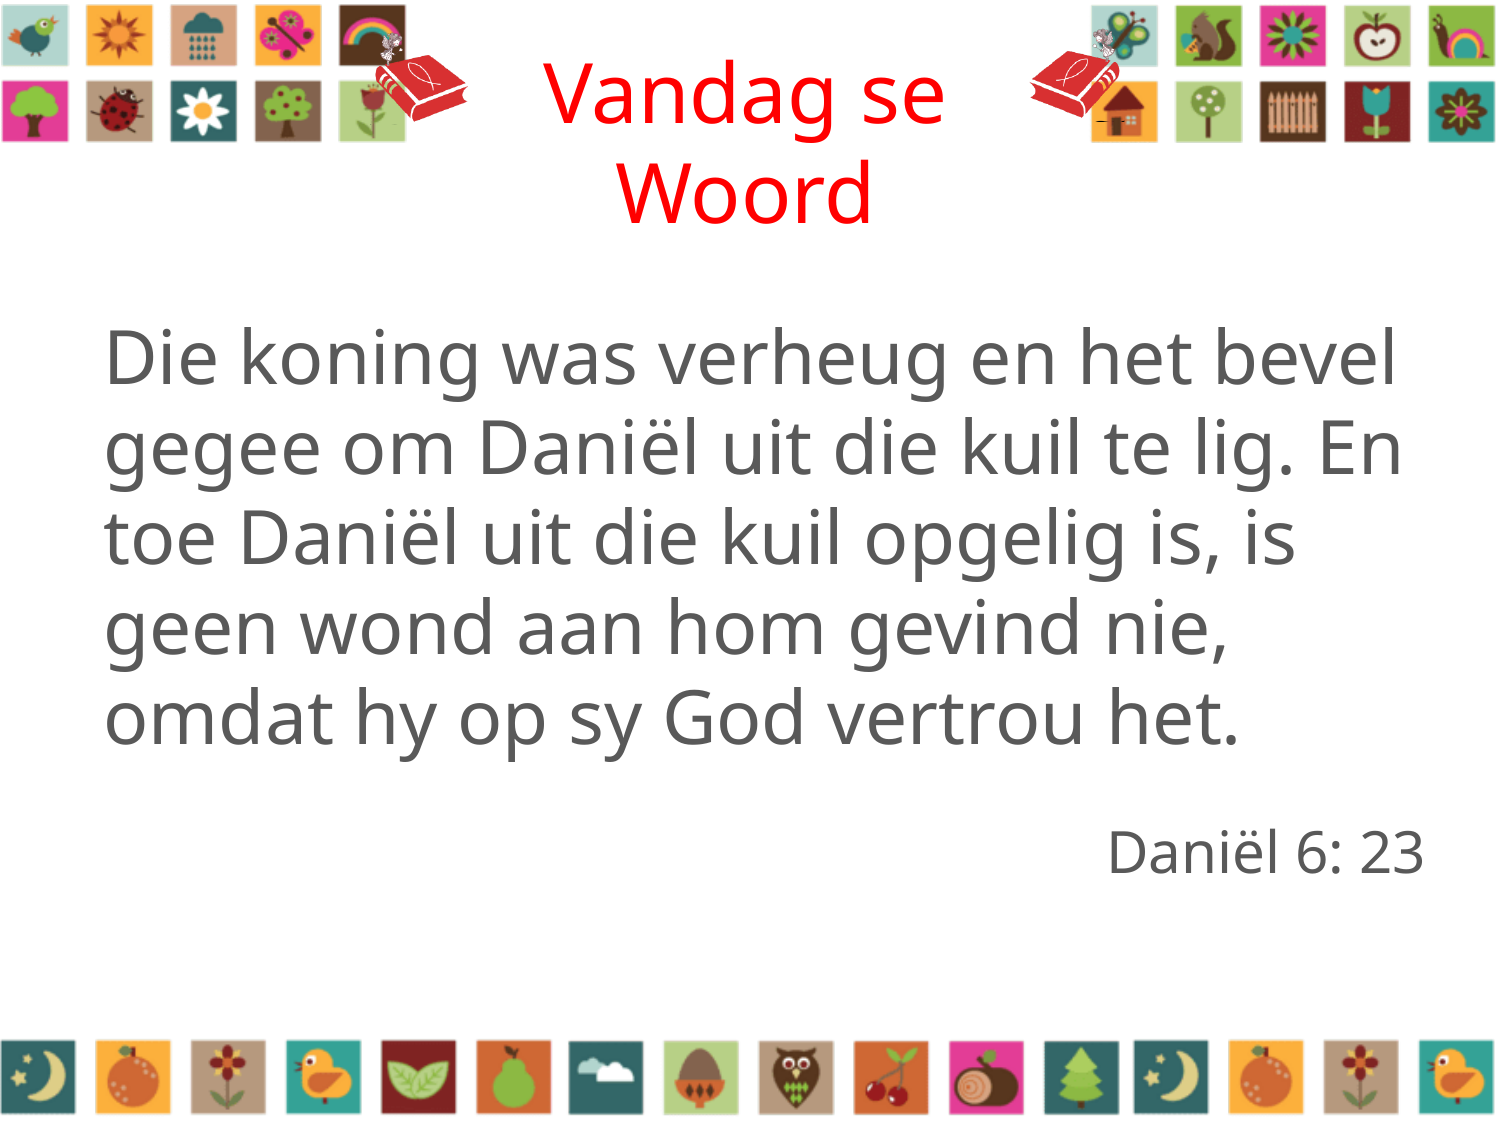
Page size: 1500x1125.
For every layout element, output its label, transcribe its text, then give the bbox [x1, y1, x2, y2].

picture [998, 3, 1500, 150]
text_box Daniël 6: 23 [808, 807, 1441, 893]
text_box Vandag se Woord [413, 32, 1078, 248]
text_box Die koning was verheug en het bevel gegee om Daniël uit die kuil te lig. En toe Daniël uit die kuil opgelig is, is geen wond aan hom gevind nie, omdat hy op sy God vertrou het. [88, 302, 1436, 768]
picture [0, 3, 501, 150]
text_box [0, 1028, 1500, 1118]
